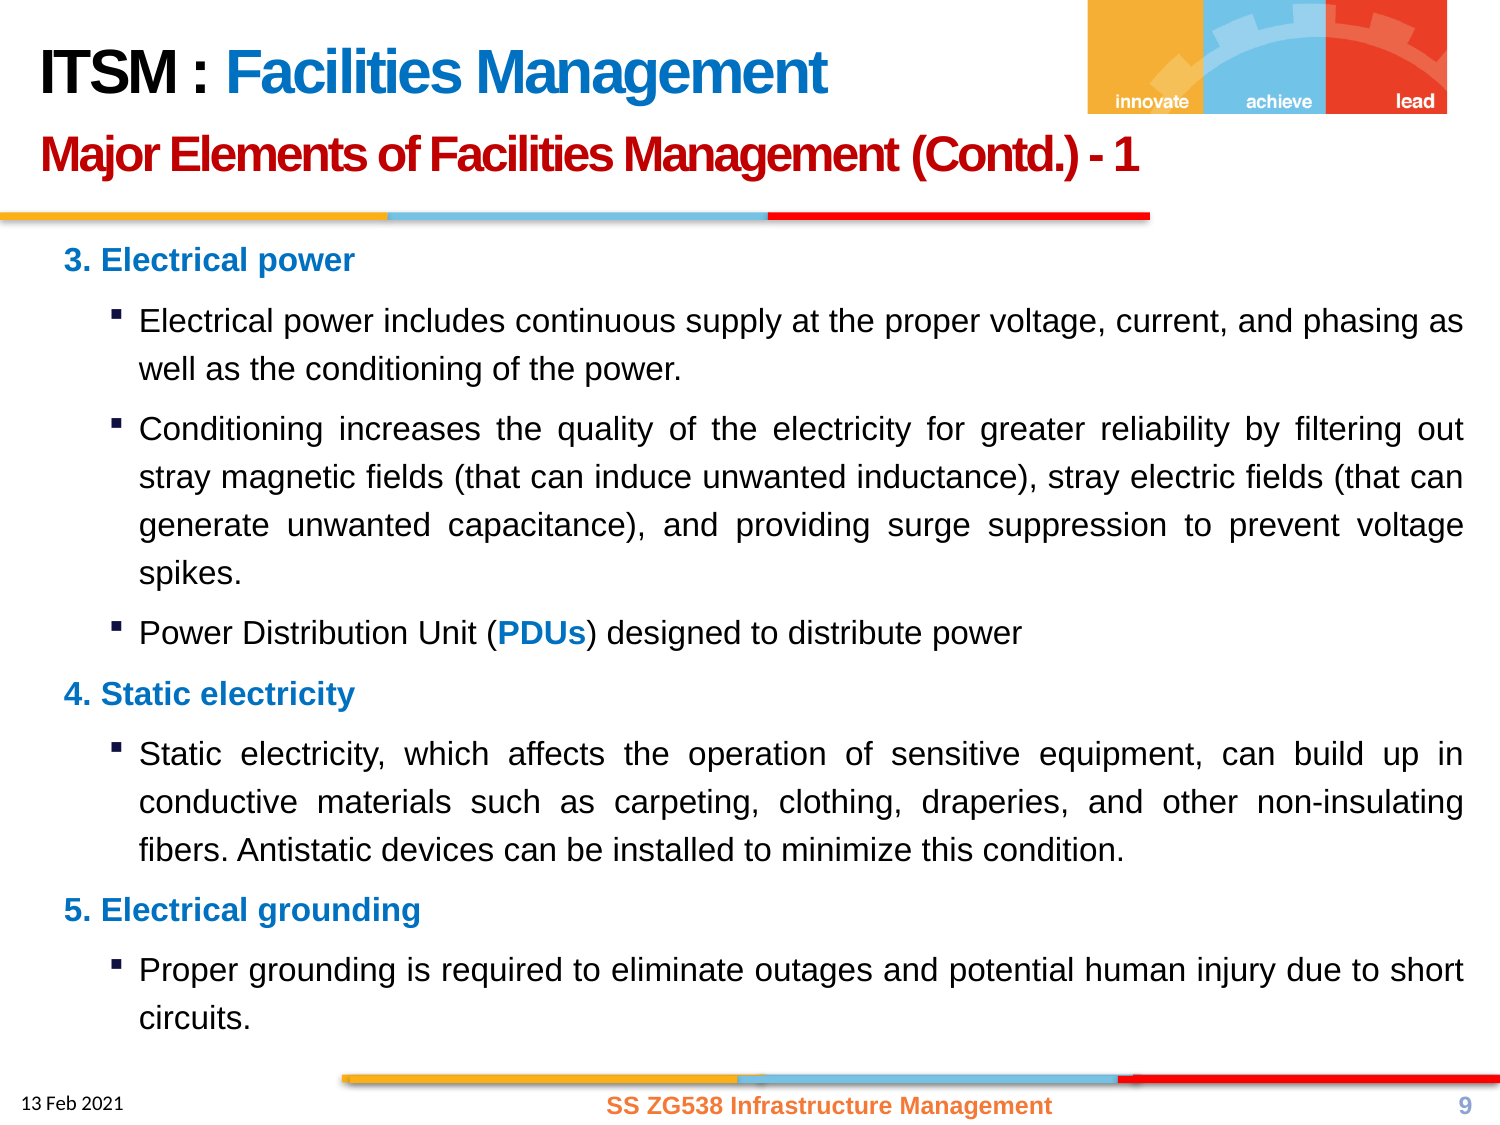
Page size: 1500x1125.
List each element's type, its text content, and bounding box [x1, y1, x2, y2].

picture [1225, 0, 1448, 114]
slide_number 9 [1137, 1074, 1488, 1125]
footer SS ZG538 Infrastructure Management [587, 1074, 1073, 1125]
list ITSM : Facilities Management Major Elements of Facilities Management (Contd.) - 1 [24, 0, 1225, 213]
list 3. Electrical power Electrical power includes continuous supply at the proper voltage, current, and phasing as well as the conditioning of the power. Conditioning increases the quality of the electricity for greater reliability by filtering out stray magnetic fields (that can induce unwanted inductance), stray electric fields (that can generate unwanted capacitance), and providing surge suppression to prevent voltage spikes. Power Distribution Unit (PDUs) designed to distribute power 4. Static electricity Static electricity, which affects the operation of sensitive equipment, can build up in conductive materials such as carpeting, clothing, draperies, and other non-insulating fibers. Antistatic devices can be installed to minimize this condition. 5. Electrical grounding Proper grounding is required to eliminate outages and potential human injury due to short circuits. [18, 222, 1482, 1060]
